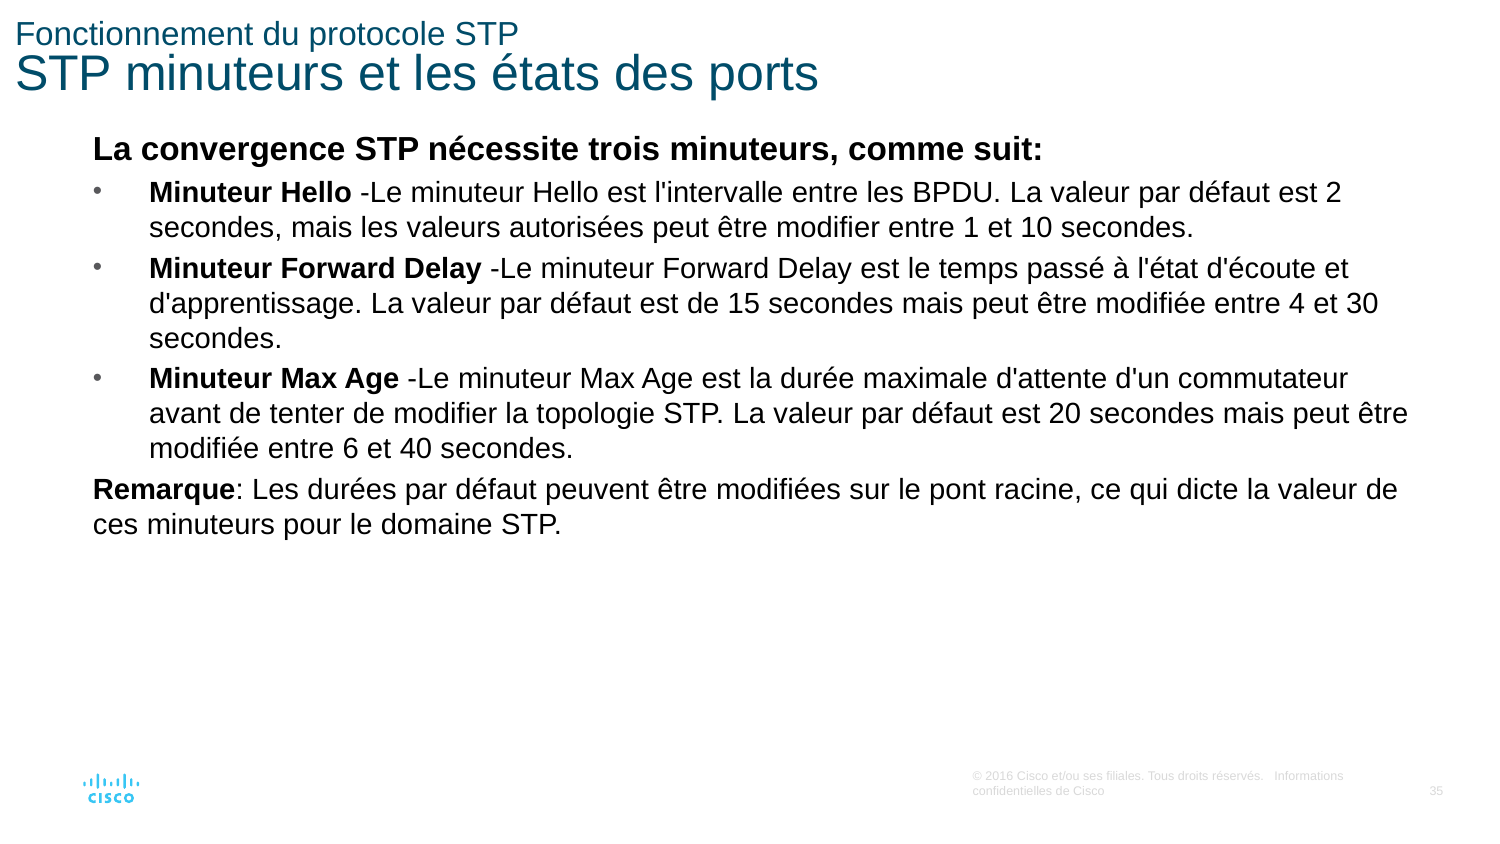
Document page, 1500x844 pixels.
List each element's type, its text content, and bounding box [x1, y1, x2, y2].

title Fonctionnement du protocole STP STP minuteurs et les états des ports [0, 0, 1369, 121]
list La convergence STP nécessite trois minuteurs, comme suit: Minuteur Hello -Le minuteur Hello est l'intervalle entre les BPDU. La valeur par défaut est 2 secondes, mais les valeurs autorisées peut être modifier entre 1 et 10 secondes. Minuteur Forward Delay -Le minuteur Forward Delay est le temps passé à l'état d'écoute et d'apprentissage. La valeur par défaut est de 15 secondes mais peut être modifiée entre 4 et 30 secondes. Minuteur Max Age -Le minuteur Max Age est la durée maximale d'attente d'un commutateur avant de tenter de modifier la topologie STP. La valeur par défaut est 20 secondes mais peut être modifiée entre 6 et 40 secondes. Remarque: Les durées par défaut peuvent être modifiées sur le pont racine, ce qui dicte la valeur de ces minuteurs pour le domaine STP. [77, 120, 1437, 726]
